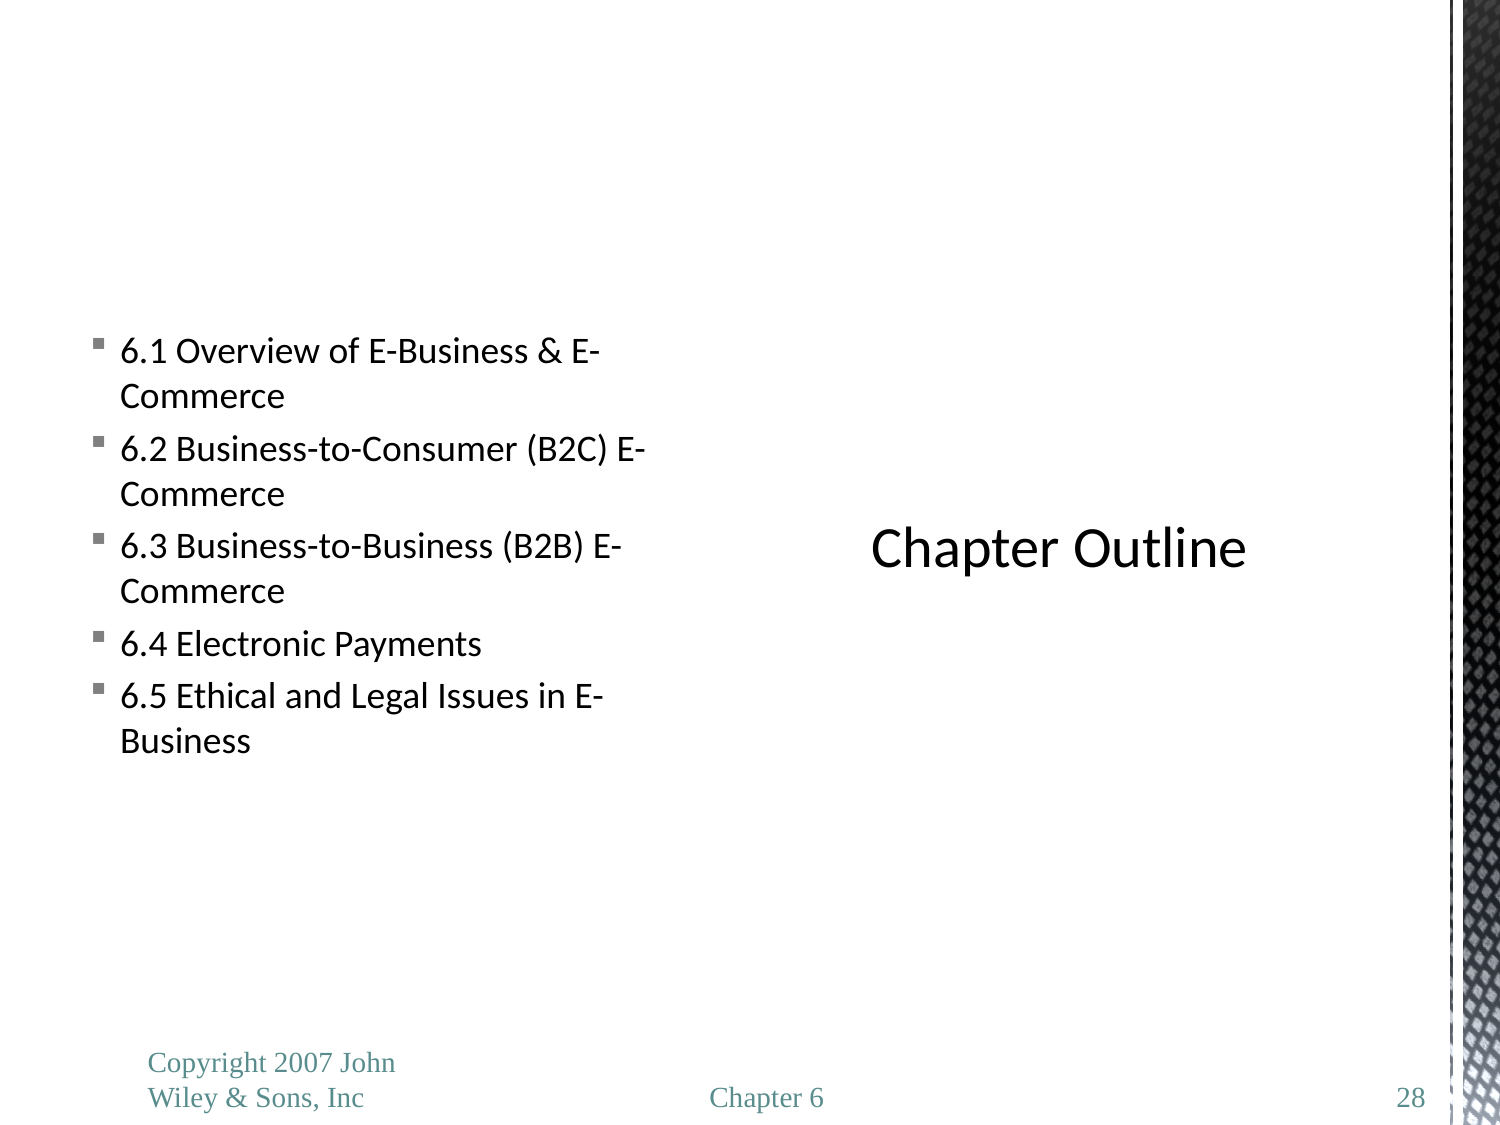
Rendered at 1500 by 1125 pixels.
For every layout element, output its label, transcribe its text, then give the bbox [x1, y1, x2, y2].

text_box 28 [1080, 1046, 1441, 1121]
text_box Copyright 2007 John Wiley & Sons, Inc [132, 1045, 446, 1121]
text_box Chapter 6 [513, 1046, 1021, 1121]
list 6.1 Overview of E-Business & E-Commerce 6.2 Business-to-Consumer (B2C) E-Commerce 6.3 Business-to-Business (B2B) E-Commerce 6.4 Electronic Payments 6.5 Ethical and Legal Issues in E-Business [75, 75, 675, 1013]
picture [1447, 0, 1500, 1125]
title Chapter Outline [800, 75, 1263, 1013]
